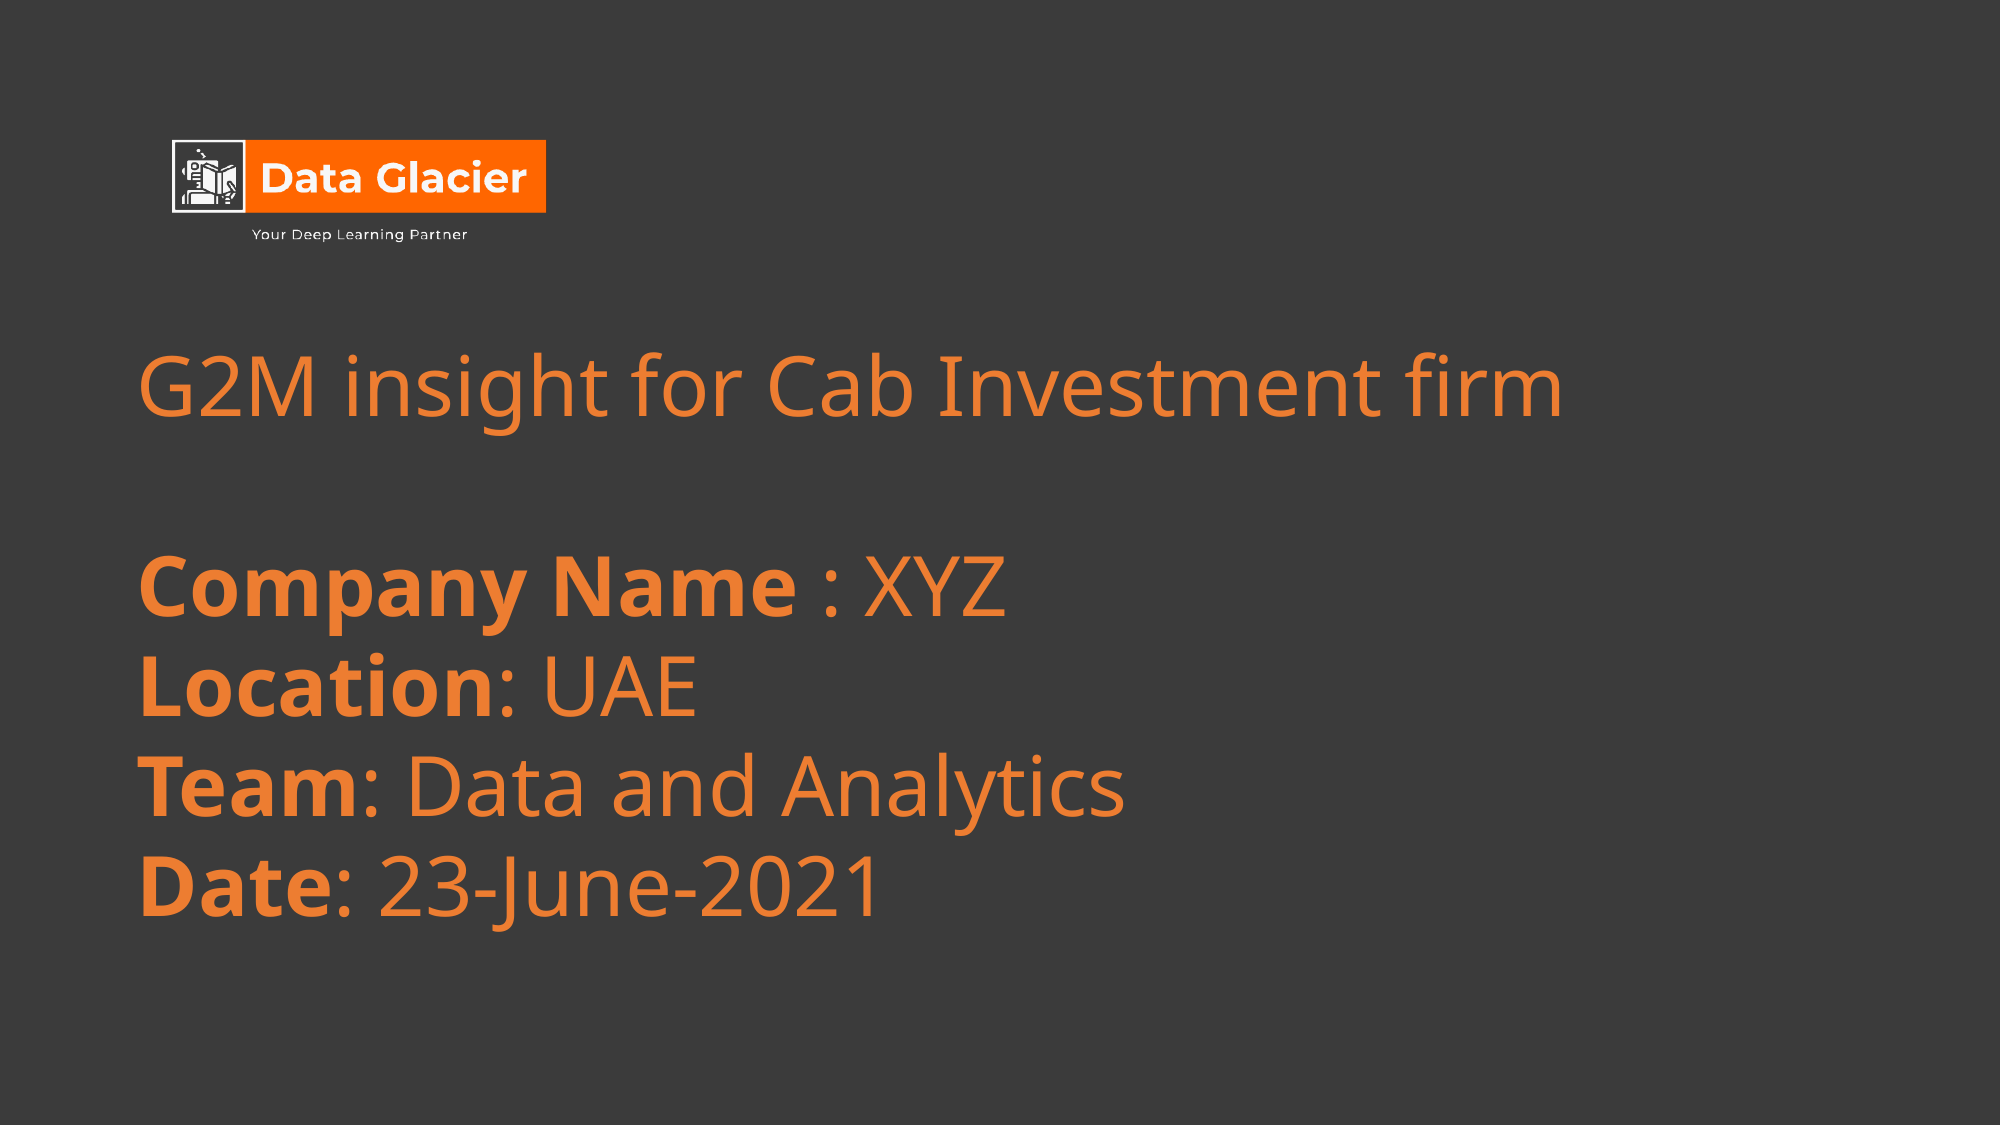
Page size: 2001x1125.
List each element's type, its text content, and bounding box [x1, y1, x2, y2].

picture [168, 0, 550, 382]
text_box G2M insight for Cab Investment firm Company Name : XYZ Location: UAE Team: Data and Analytics Date: 23-June-2021 [122, 325, 1856, 941]
